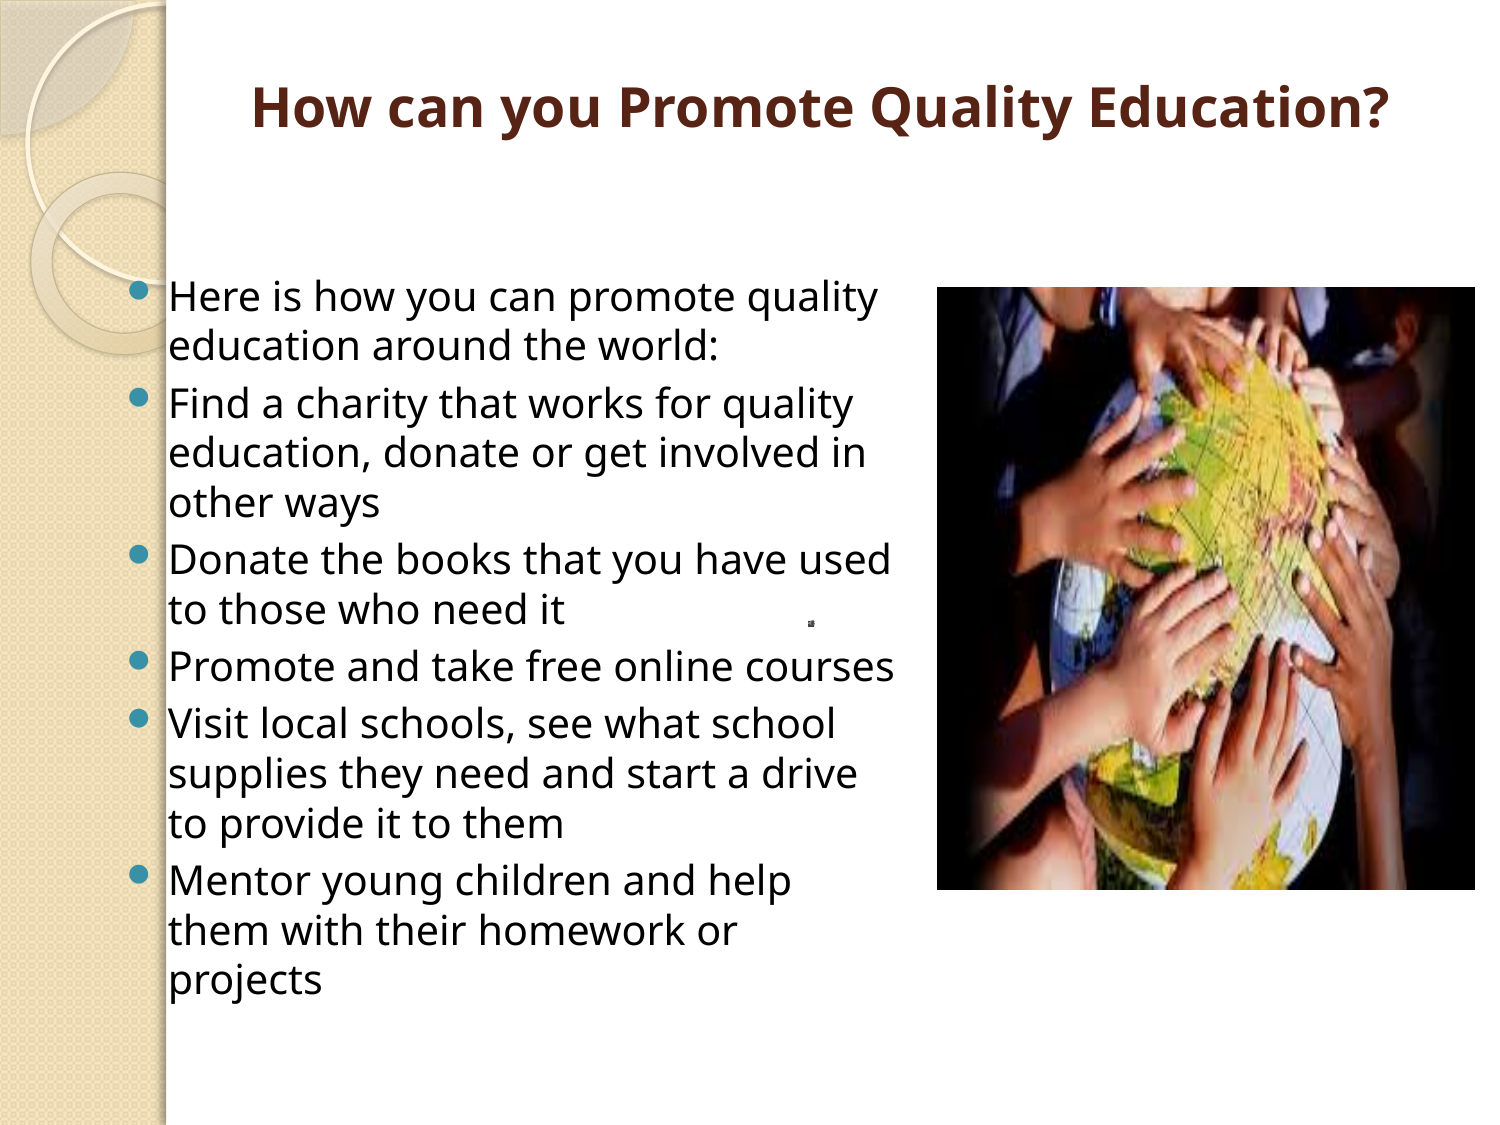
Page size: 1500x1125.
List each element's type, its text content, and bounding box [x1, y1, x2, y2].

picture [937, 287, 1476, 890]
picture [799, 612, 815, 627]
list Here is how you can promote quality education around the world: Find a charity that works for quality education, donate or get involved in other ways Donate the books that you have used to those who need it Promote and take free online courses Visit local schools, see what school supplies they need and start a drive to provide it to them Mentor young children and help them with their homework or projects [99, 262, 913, 1038]
title How can you Promote Quality Education? [235, 45, 1466, 233]
